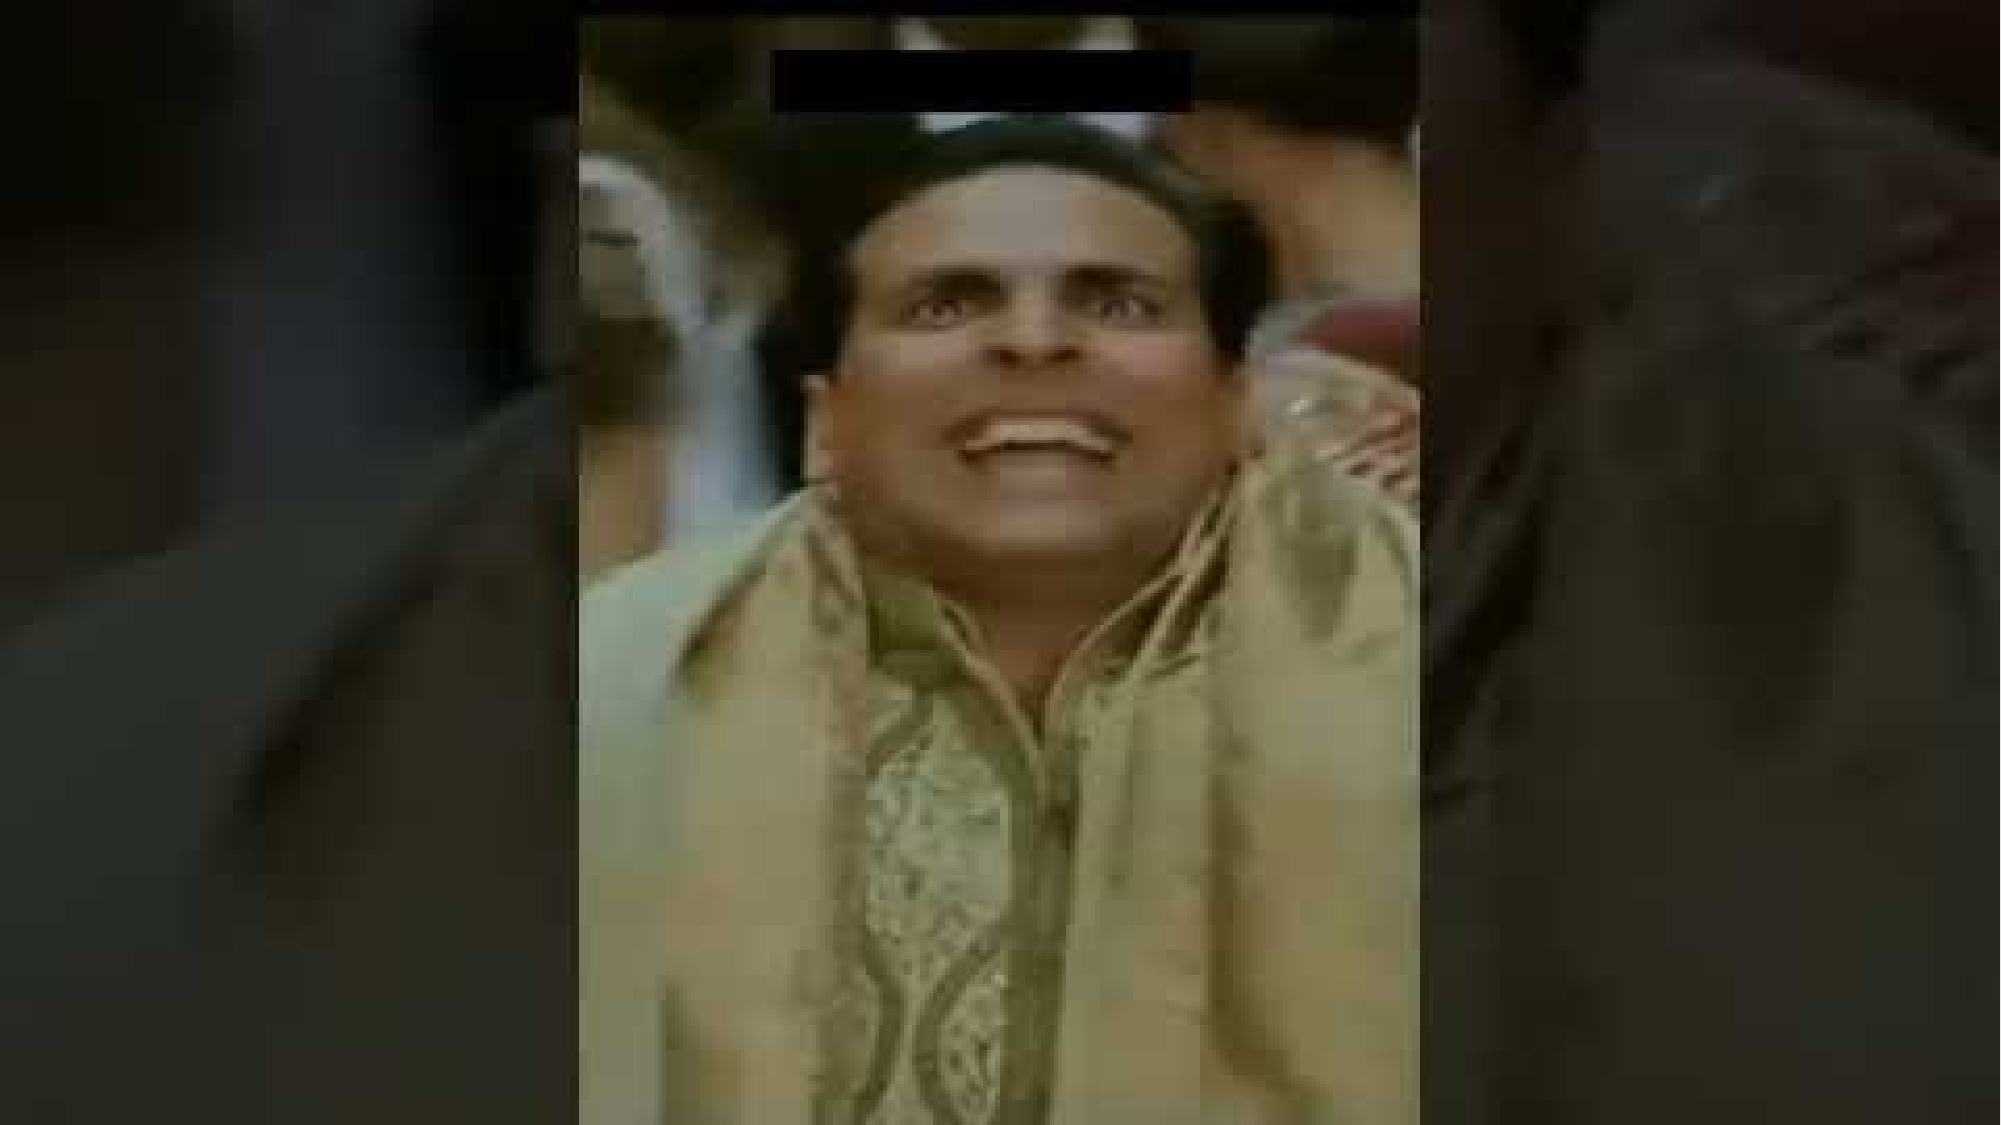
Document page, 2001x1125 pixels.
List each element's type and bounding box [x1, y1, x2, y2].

text_box [0, 0, 2000, 1125]
